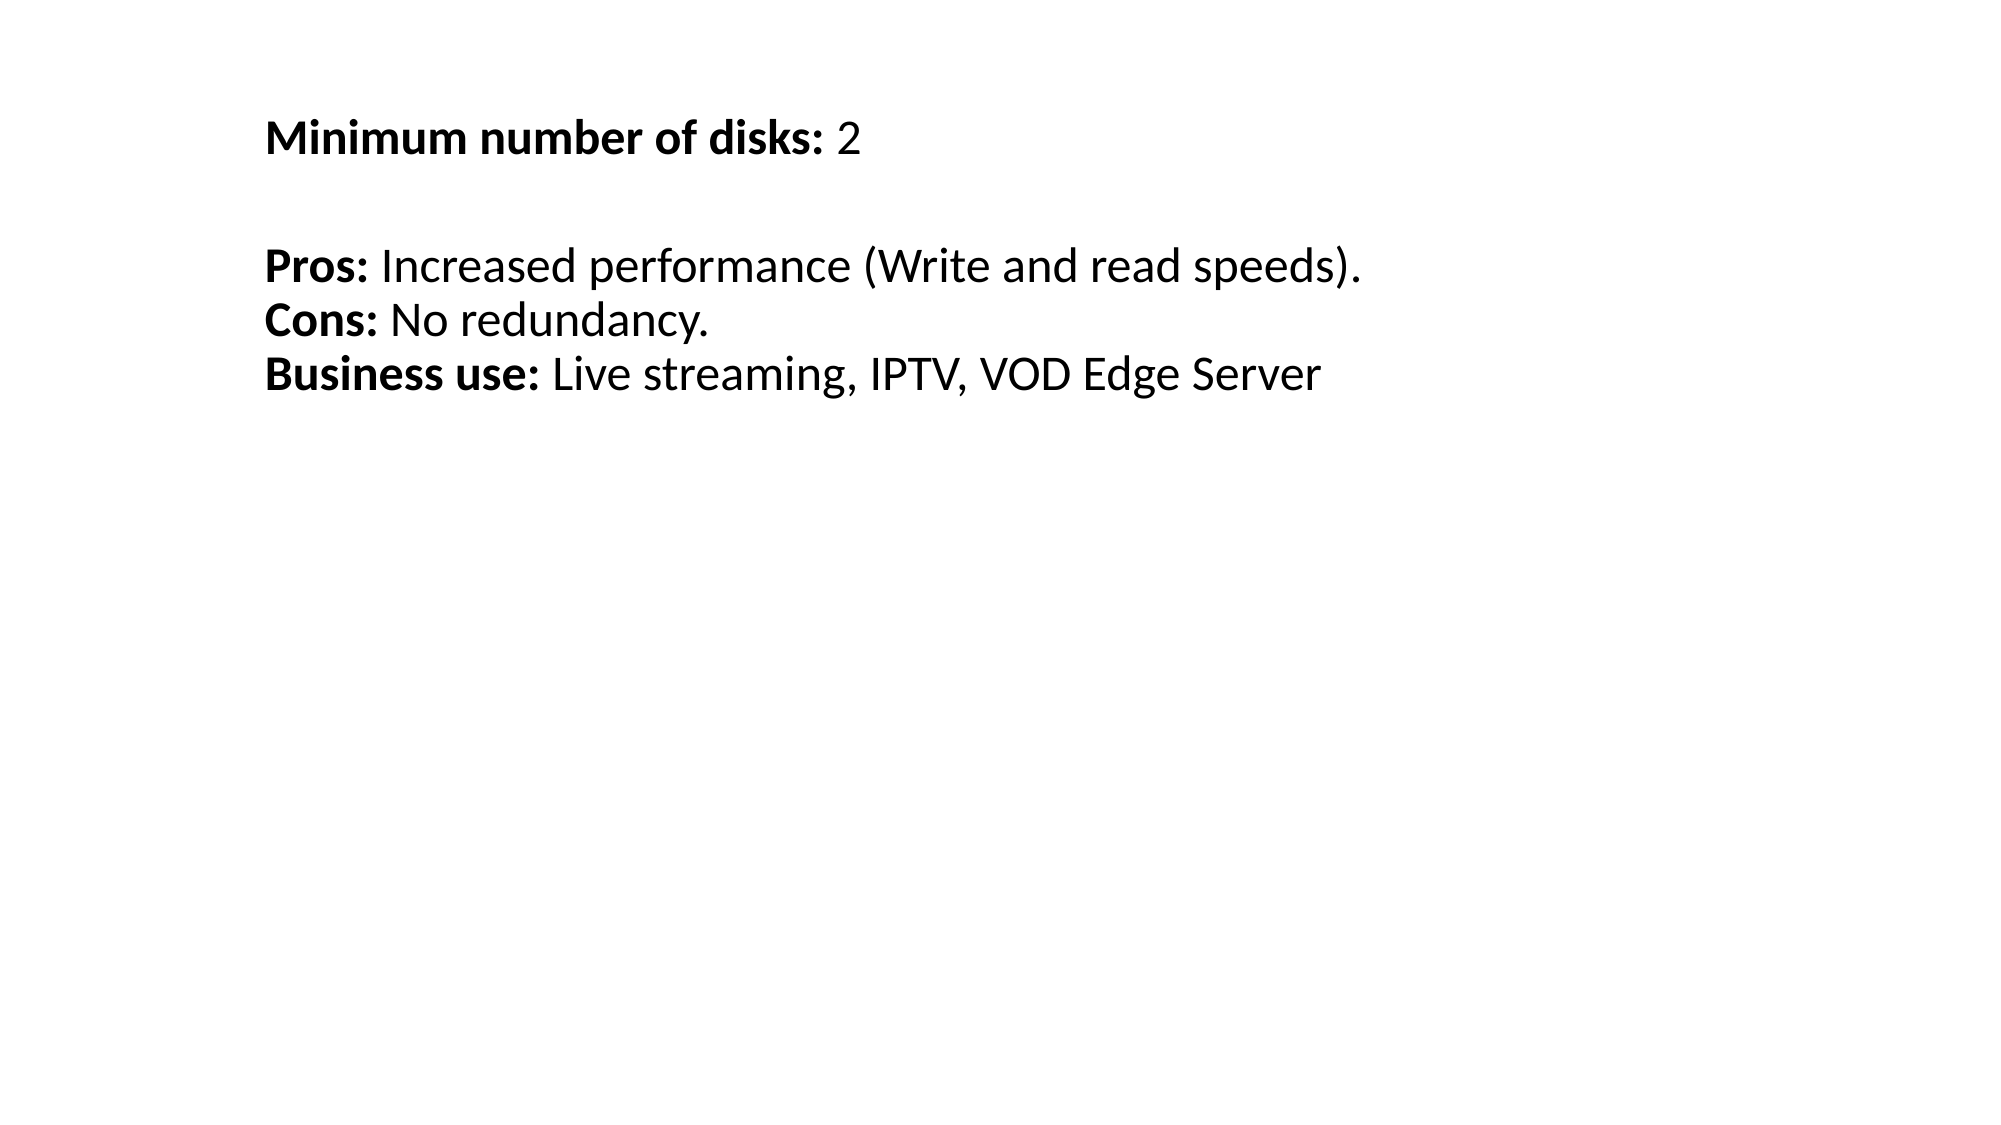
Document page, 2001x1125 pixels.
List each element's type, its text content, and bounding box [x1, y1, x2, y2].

subtitle Minimum number of disks: 2 Pros: Increased performance (Write and read speeds). Cons: No redundancy. Business use: Live streaming, IPTV, VOD Edge Server [249, 103, 1764, 1056]
